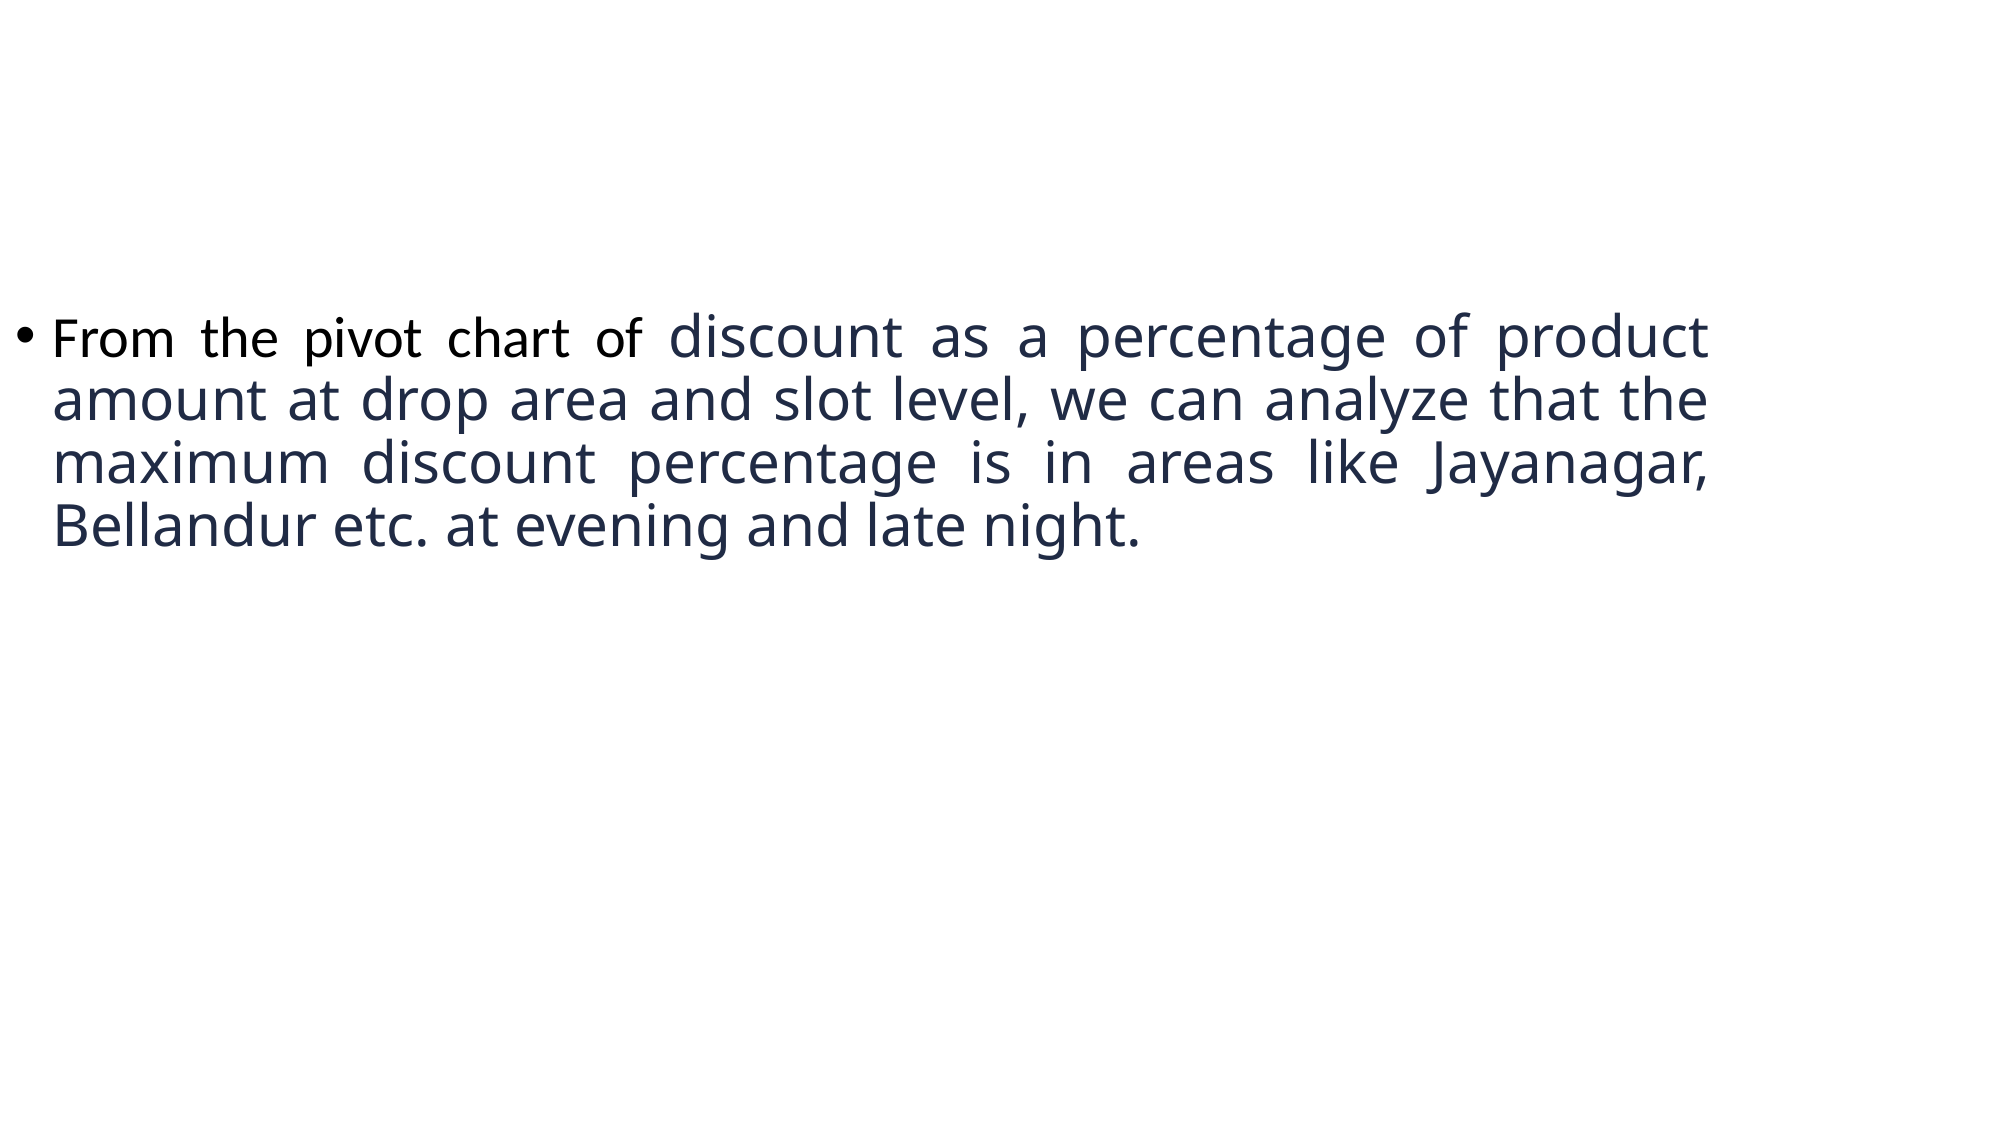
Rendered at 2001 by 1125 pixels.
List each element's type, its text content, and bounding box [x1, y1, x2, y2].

list From the pivot chart of discount as a percentage of product amount at drop area and slot level, we can analyze that the maximum discount percentage is in areas like Jayanagar, Bellandur etc. at evening and late night. [0, 299, 1725, 1014]
